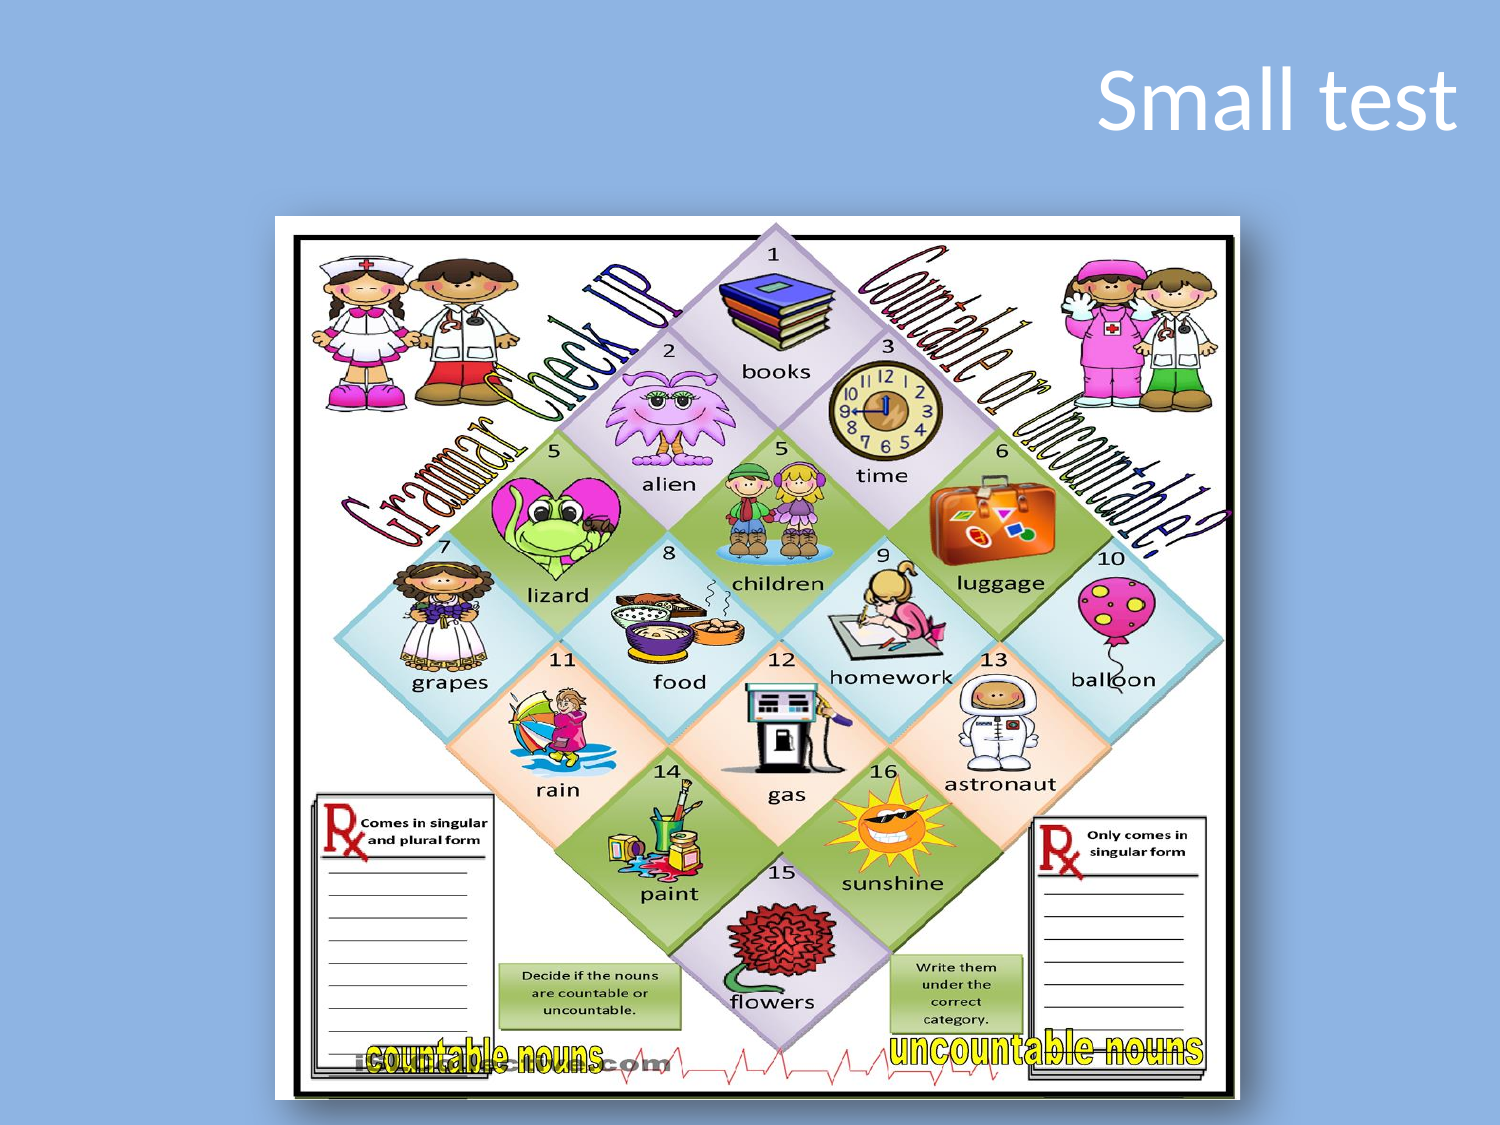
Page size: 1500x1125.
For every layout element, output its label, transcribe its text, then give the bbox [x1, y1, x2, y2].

title Small test [24, 12, 1475, 175]
picture [274, 216, 1241, 1101]
